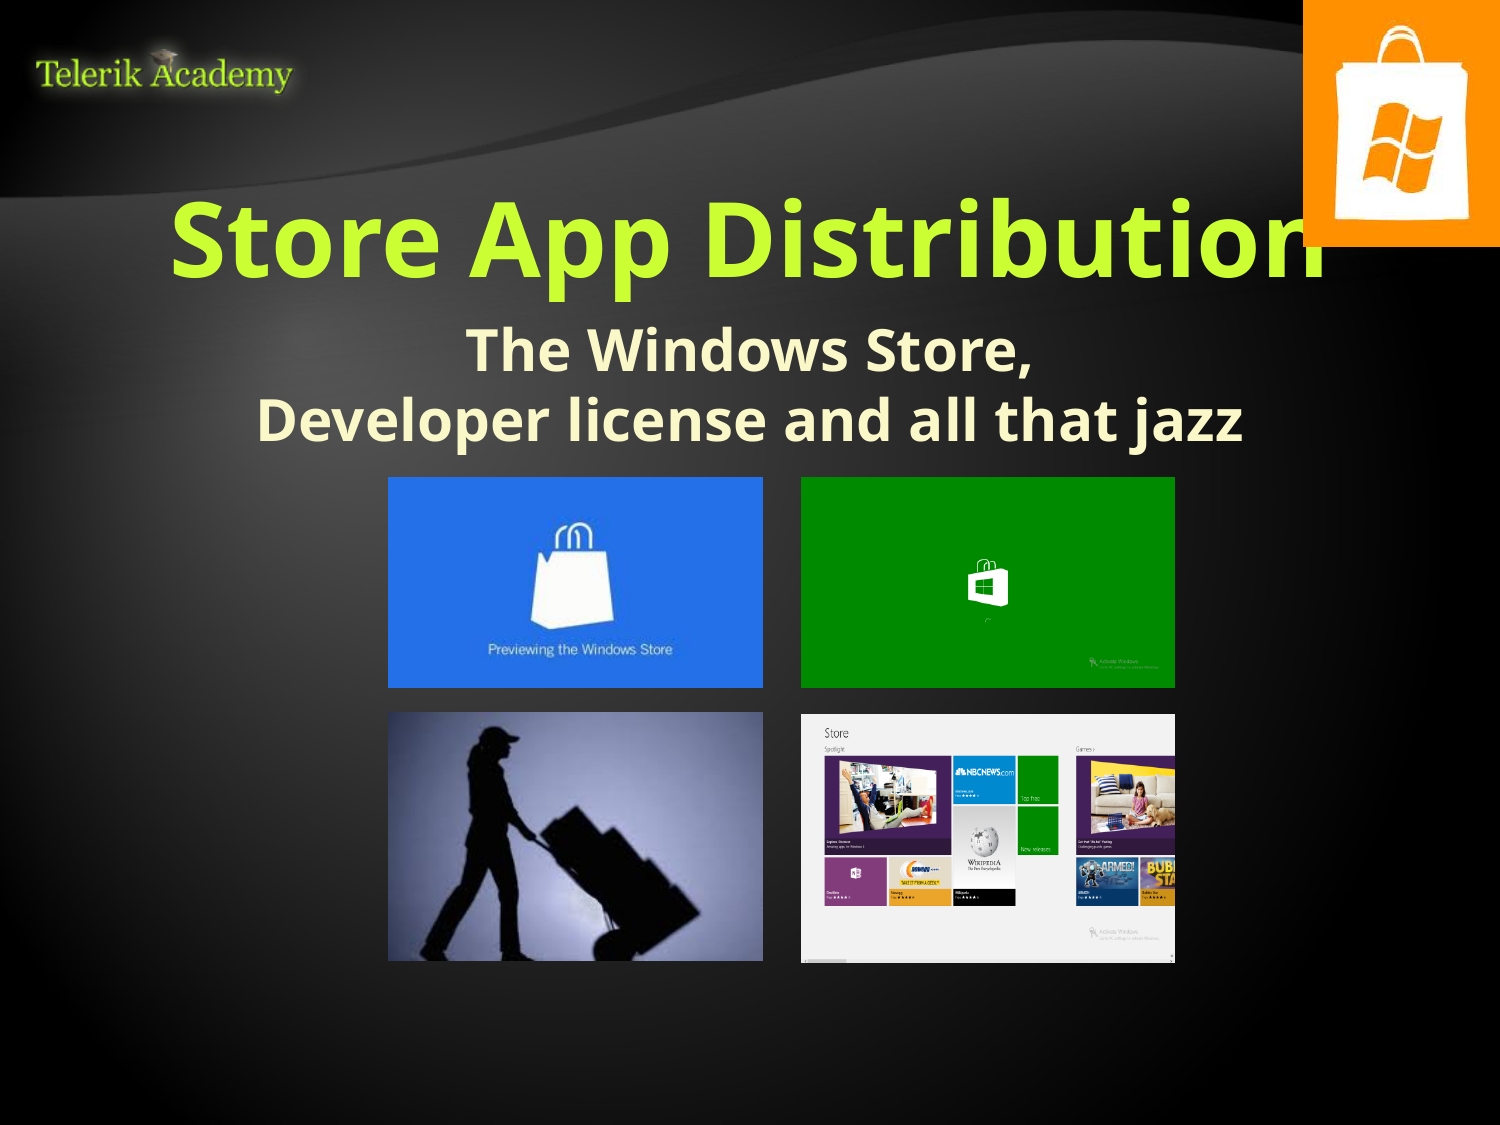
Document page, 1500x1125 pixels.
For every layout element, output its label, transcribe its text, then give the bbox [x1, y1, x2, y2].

subtitle The Windows Store, Developer license and all that jazz [75, 339, 1425, 428]
picture [0, 0, 1500, 1125]
title Store App Distribution [75, 139, 1425, 339]
